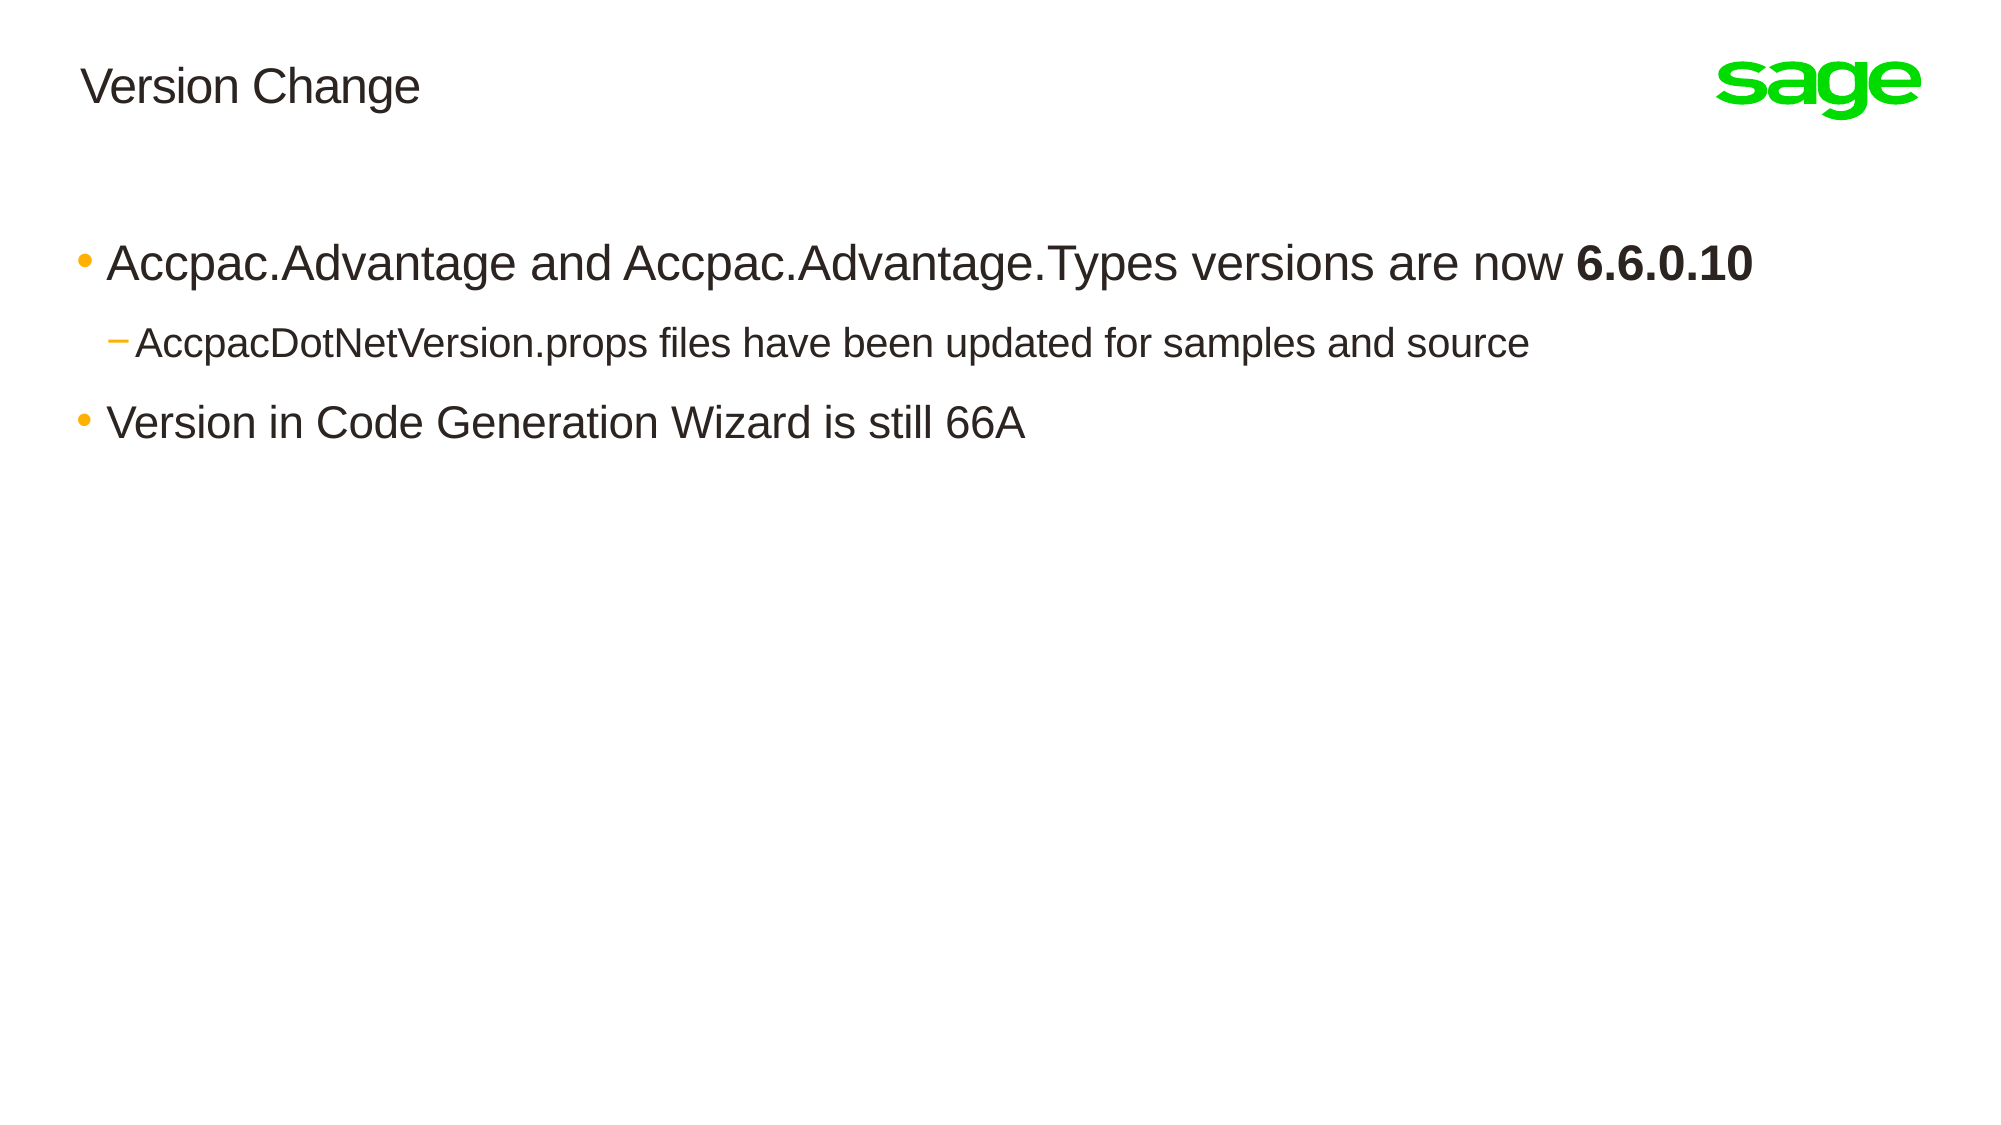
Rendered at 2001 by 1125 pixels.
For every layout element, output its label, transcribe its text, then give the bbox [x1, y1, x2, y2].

title Version Change [80, 60, 1704, 224]
list Accpac.Advantage and Accpac.Advantage.Types versions are now 6.6.0.10 AccpacDotNetVersion.props files have been updated for samples and source Version in Code Generation Wizard is still 66A [76, 224, 1920, 1046]
